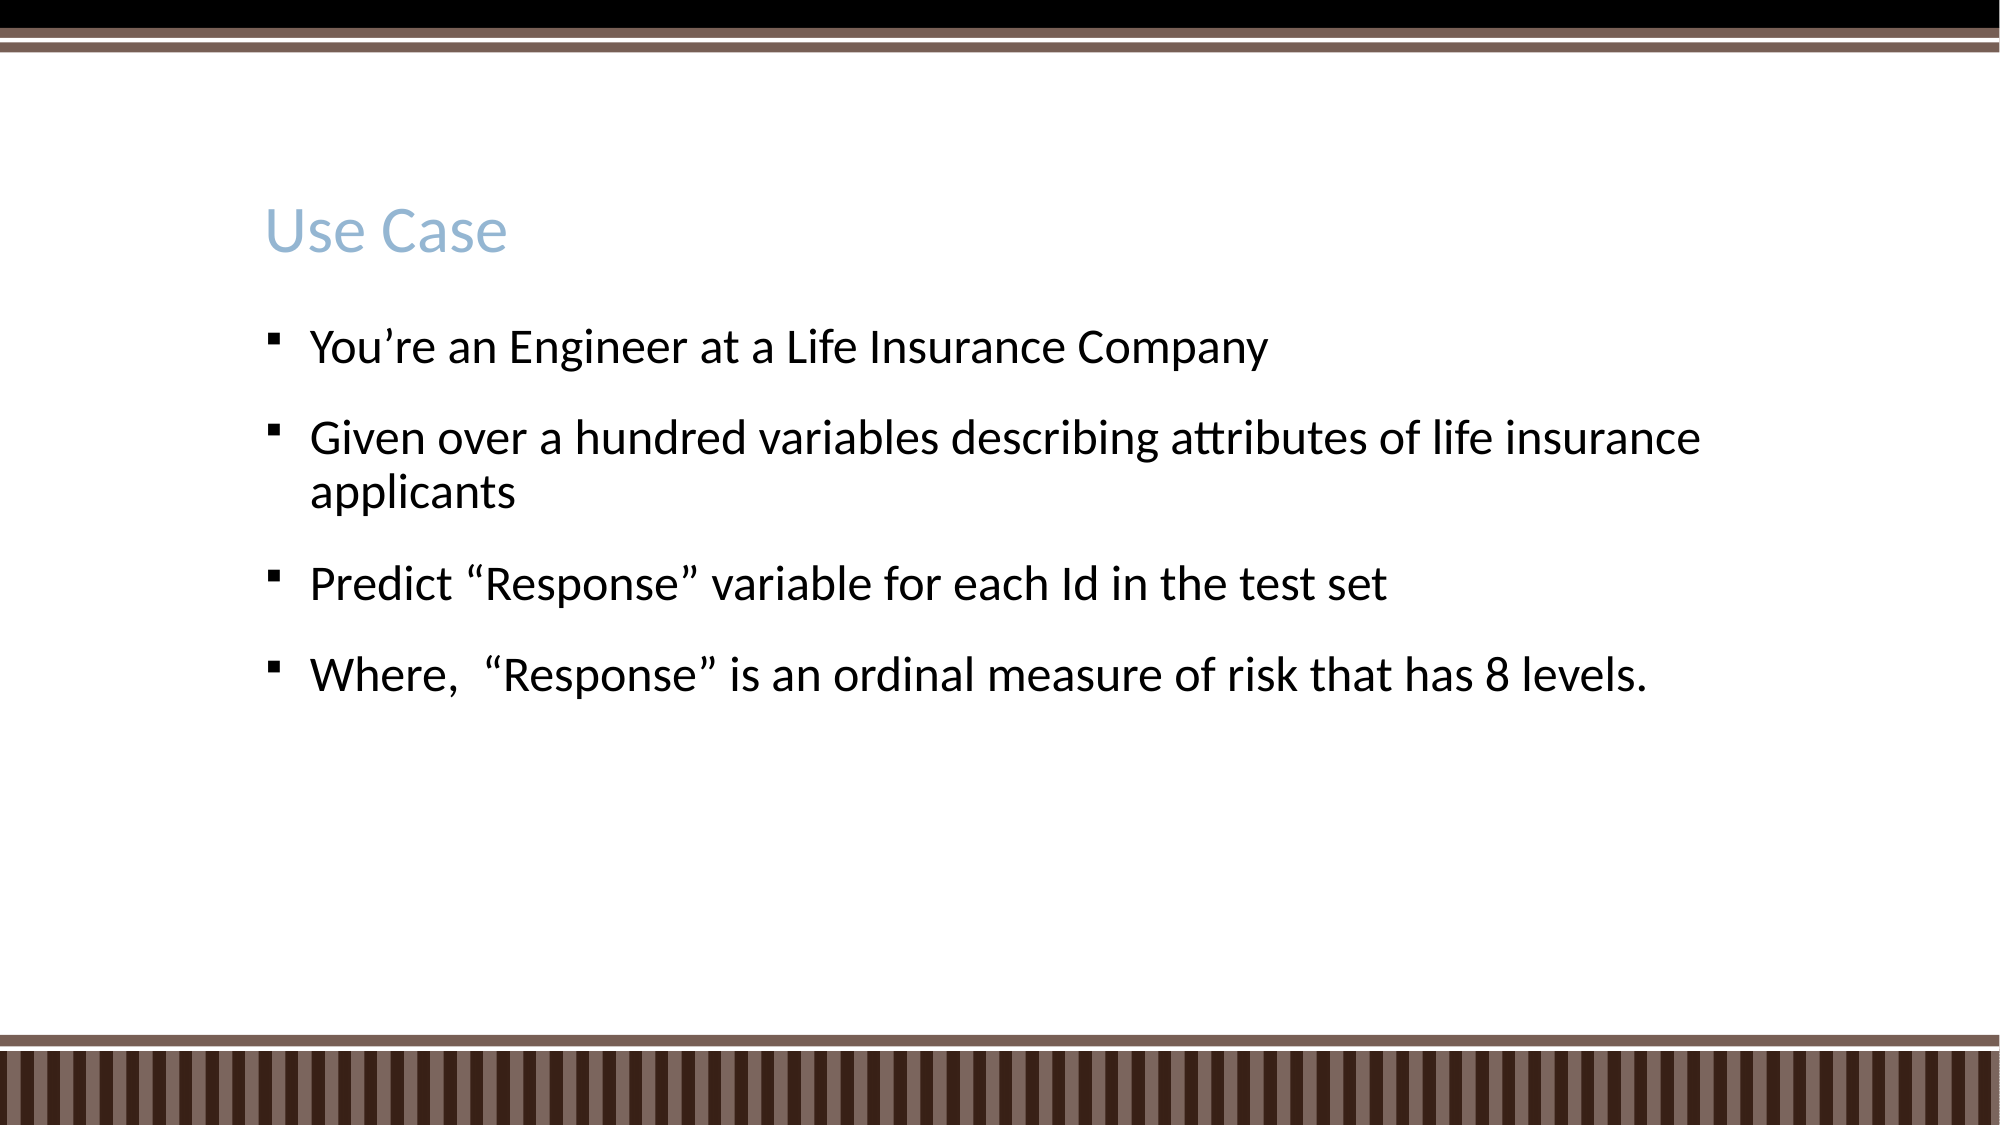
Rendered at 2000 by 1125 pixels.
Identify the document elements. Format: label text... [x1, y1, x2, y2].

list You’re an Engineer at a Life Insurance Company Given over a hundred variables describing attributes of life insurance applicants Predict “Response” variable for each Id in the test set Where, “Response” is an ordinal measure of risk that has 8 levels. [249, 312, 1750, 920]
title Use Case [249, 99, 1750, 275]
